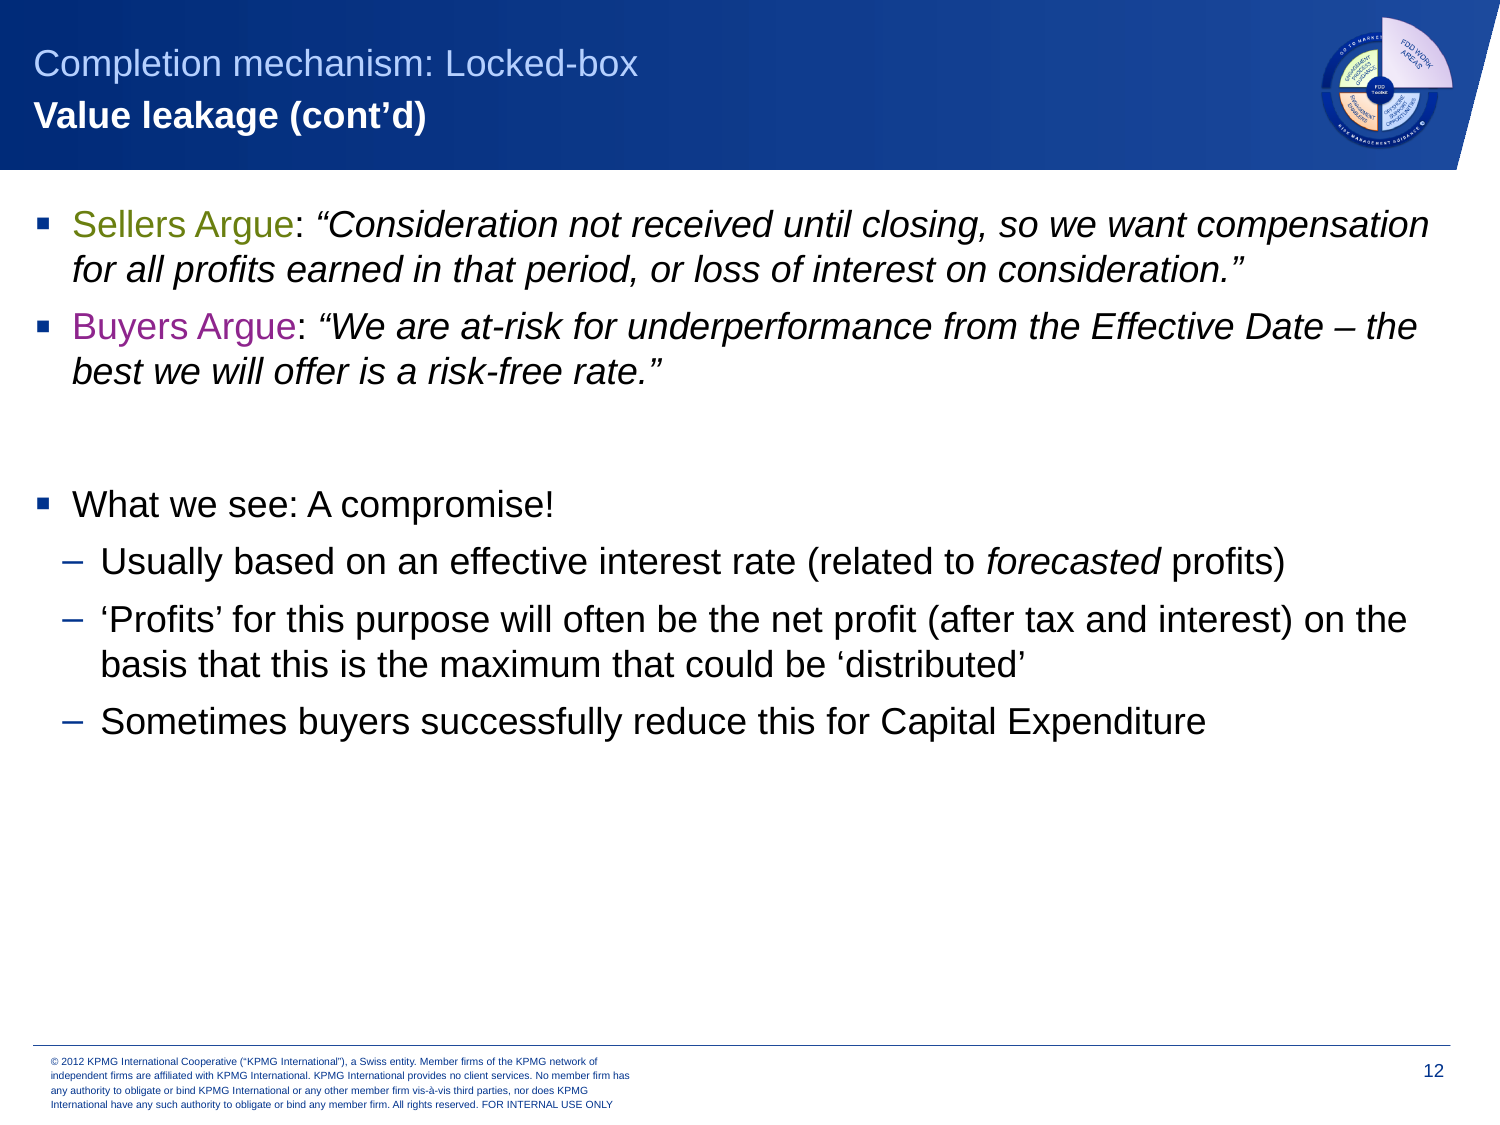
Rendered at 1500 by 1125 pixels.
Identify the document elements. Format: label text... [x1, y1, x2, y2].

list Sellers Argue: “Consideration not received until closing, so we want compensation for all profits earned in that period, or loss of interest on consideration.” Buyers Argue: “We are at-risk for underperformance from the Effective Date – the best we will offer is a risk-free rate.” What we see: A compromise! Usually based on an effective interest rate (related to forecasted profits) ‘Profits’ for this purpose will often be the net profit (after tax and interest) on the basis that this is the maximum that could be ‘distributed’ Sometimes buyers successfully reduce this for Capital Expenditure [34, 199, 1460, 943]
title Completion mechanism: Locked-box Value leakage (cont’d) [33, 18, 1315, 150]
picture [1319, 15, 1456, 152]
